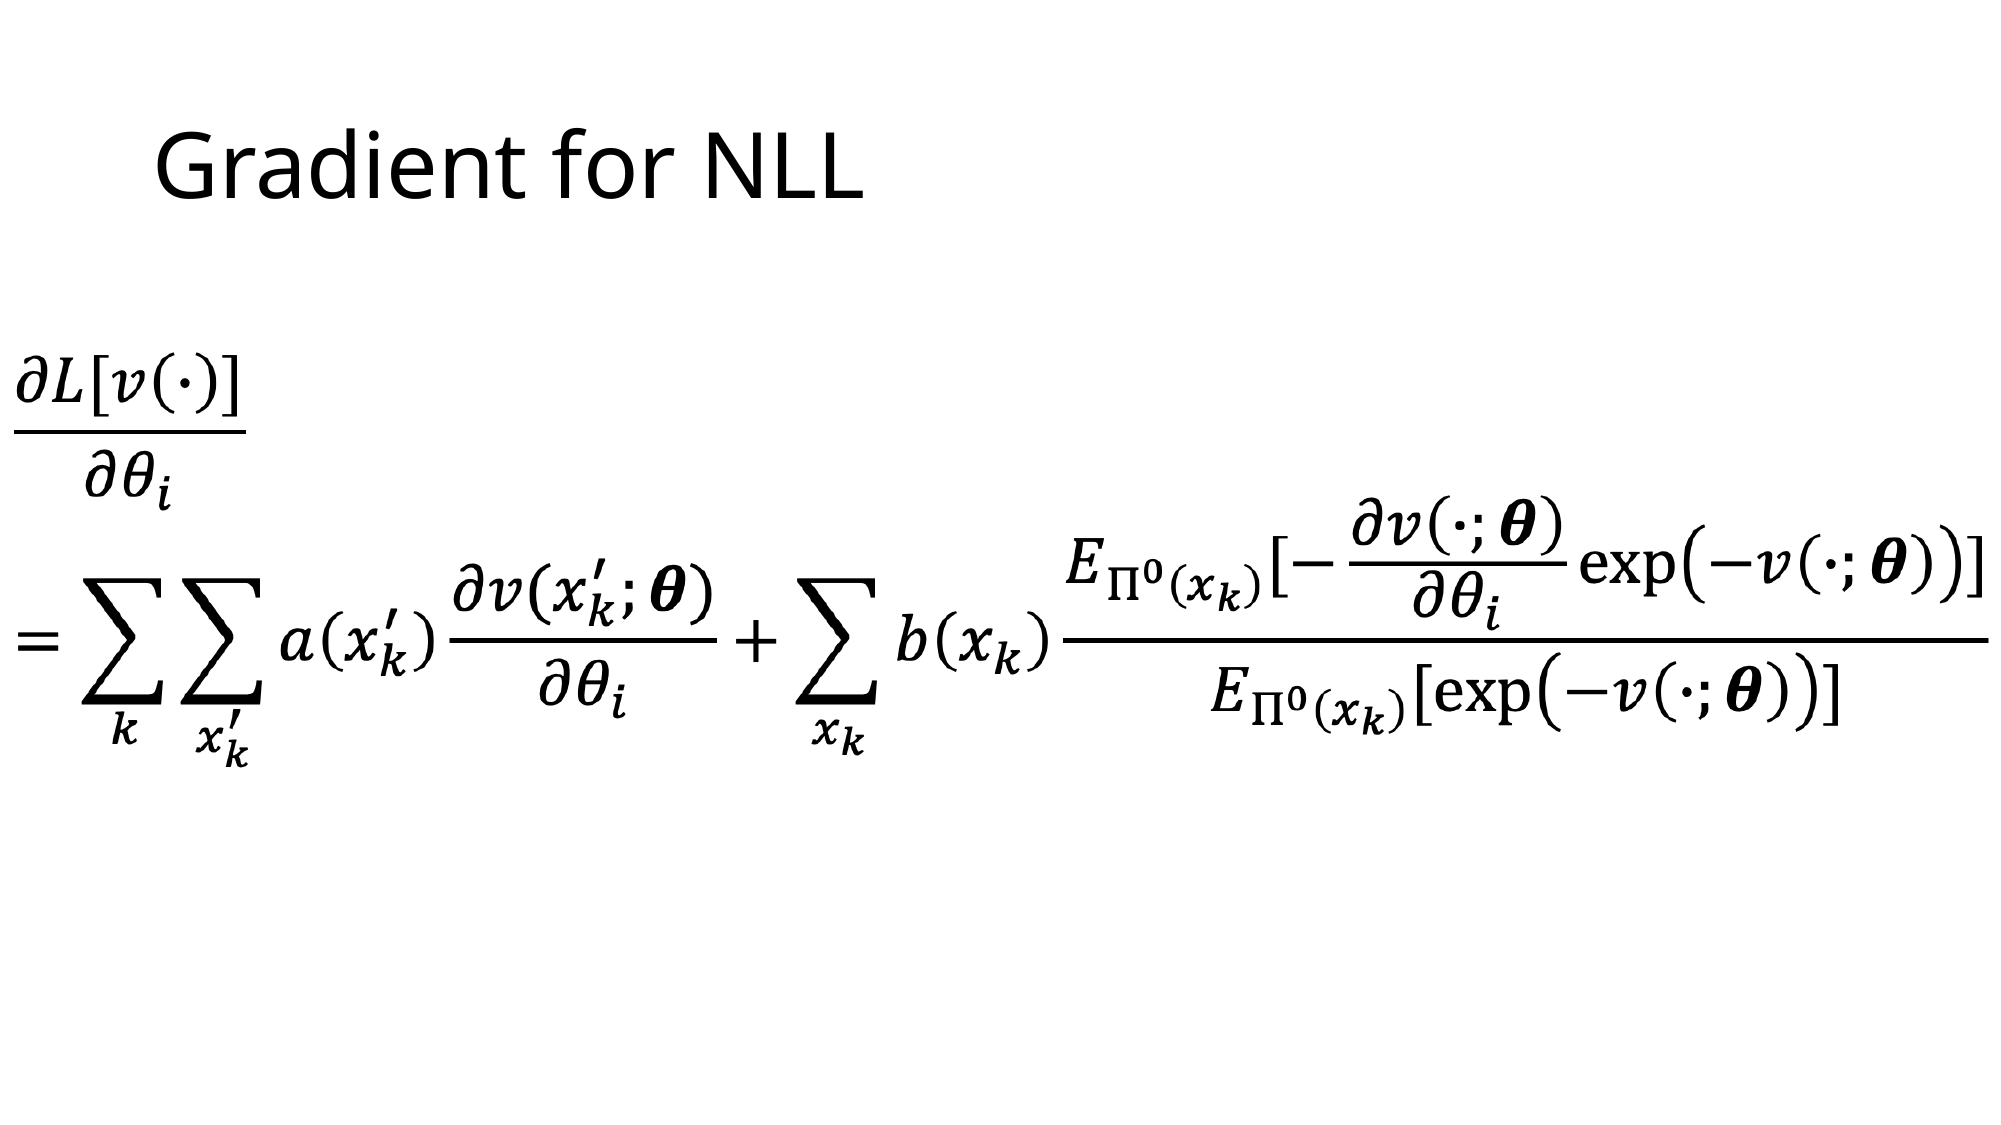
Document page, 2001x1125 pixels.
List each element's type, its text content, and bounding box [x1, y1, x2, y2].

picture [0, 349, 1997, 775]
title Gradient for NLL [137, 59, 1863, 278]
